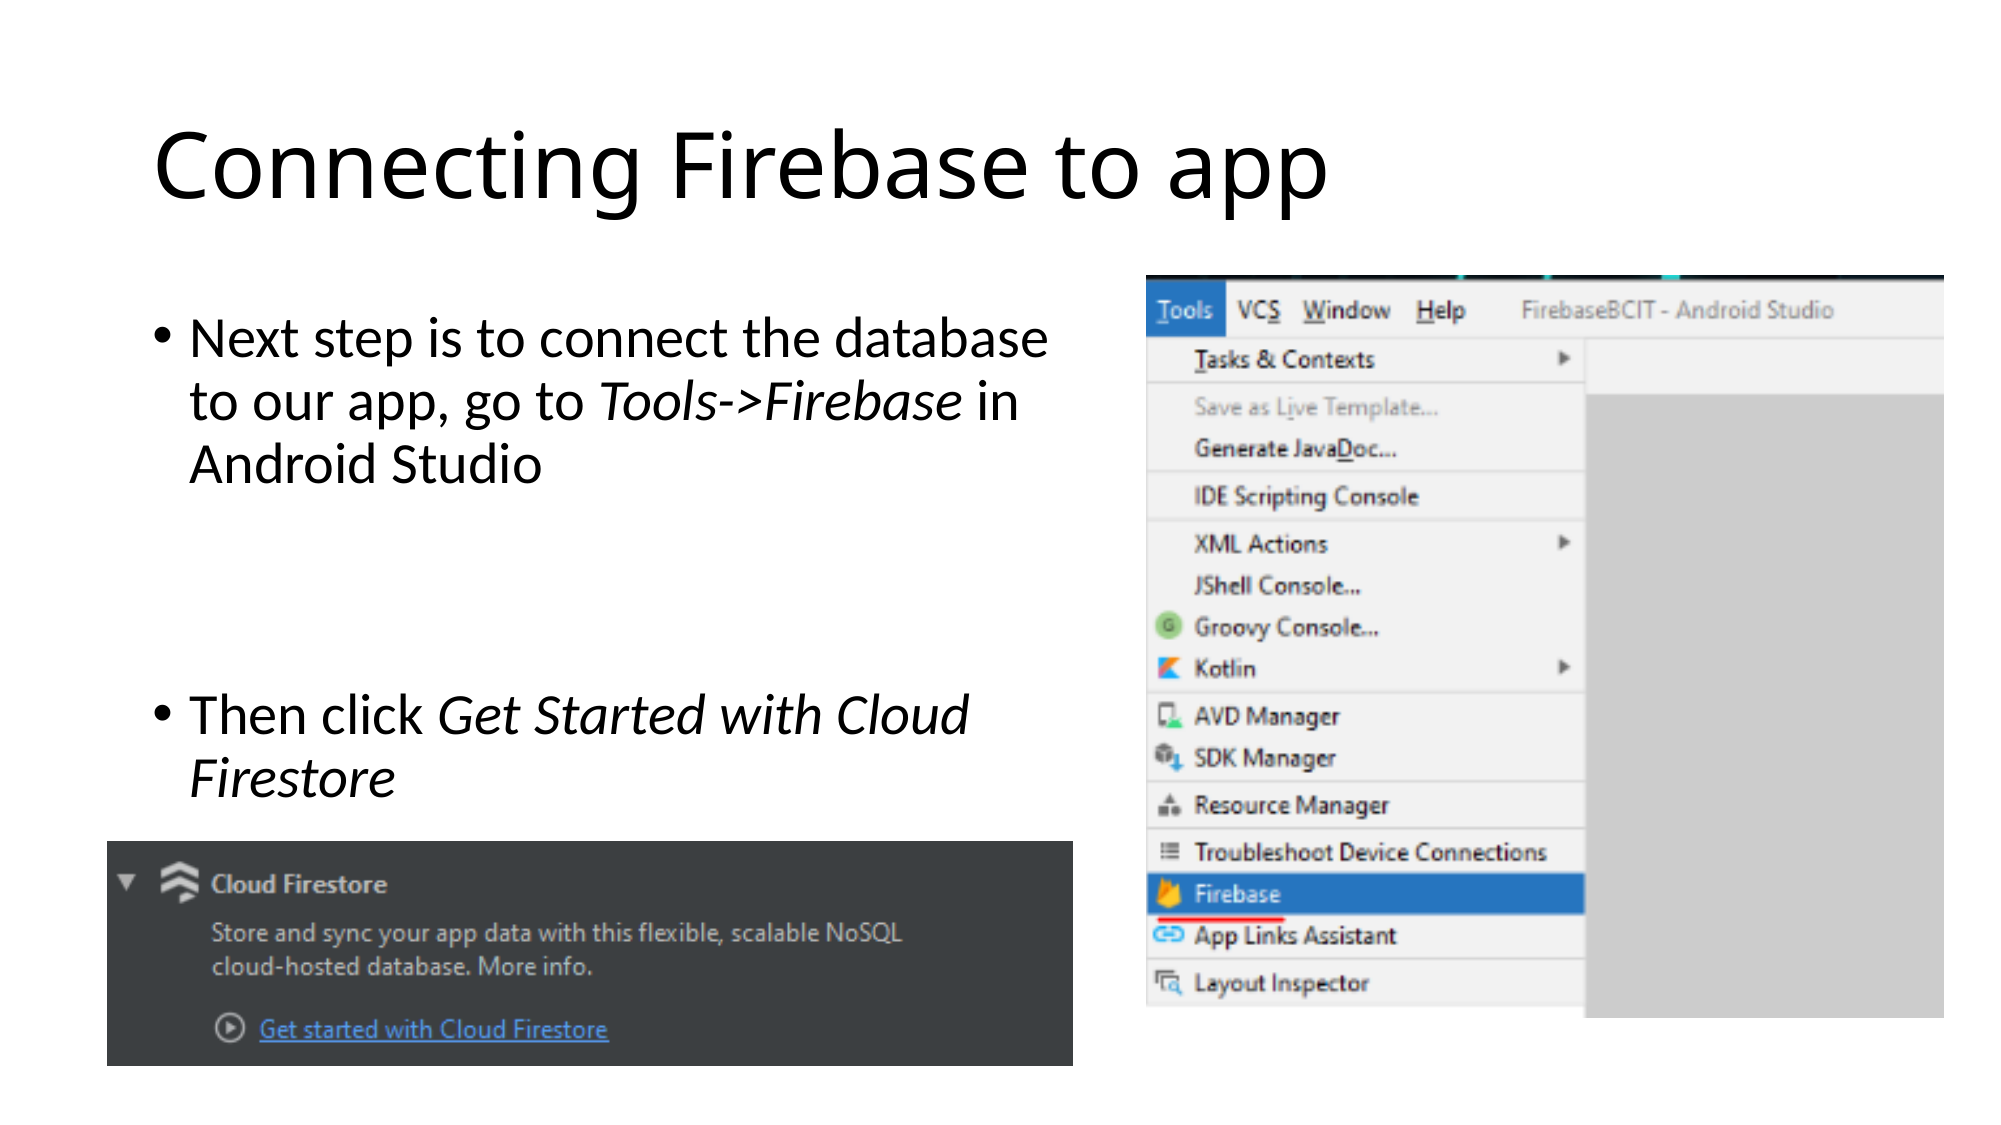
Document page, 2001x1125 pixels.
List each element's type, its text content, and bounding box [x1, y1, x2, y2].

text_box [1117, 299, 1863, 1042]
list Next step is to connect the database to our app, go to Tools->Firebase in Android Studio Then click Get Started with Cloud Firestore [137, 299, 1117, 1042]
picture [1146, 275, 1944, 1018]
title Connecting Firebase to app [137, 59, 1863, 278]
picture [107, 841, 1073, 1066]
